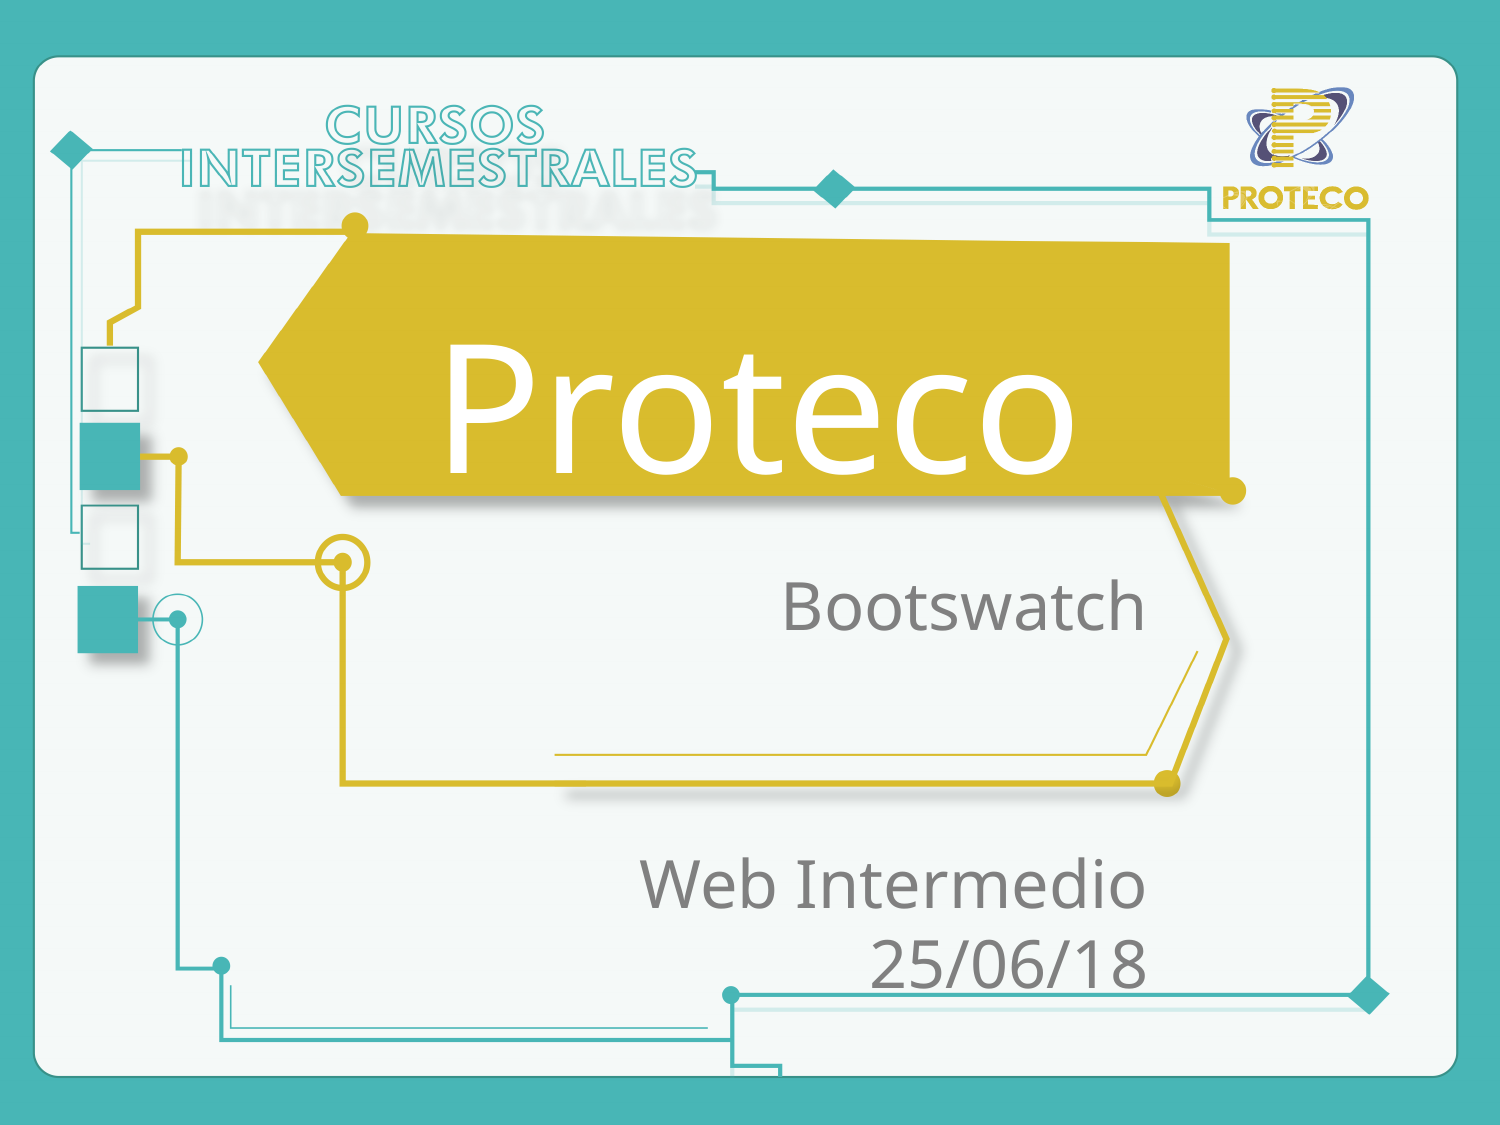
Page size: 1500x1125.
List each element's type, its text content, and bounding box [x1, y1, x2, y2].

text_box Bootswatch [394, 564, 1164, 798]
title Proteco [325, 323, 1191, 520]
subtitle Web Intermedio 25/06/18 [394, 834, 1164, 1068]
picture [0, 0, 1500, 1125]
